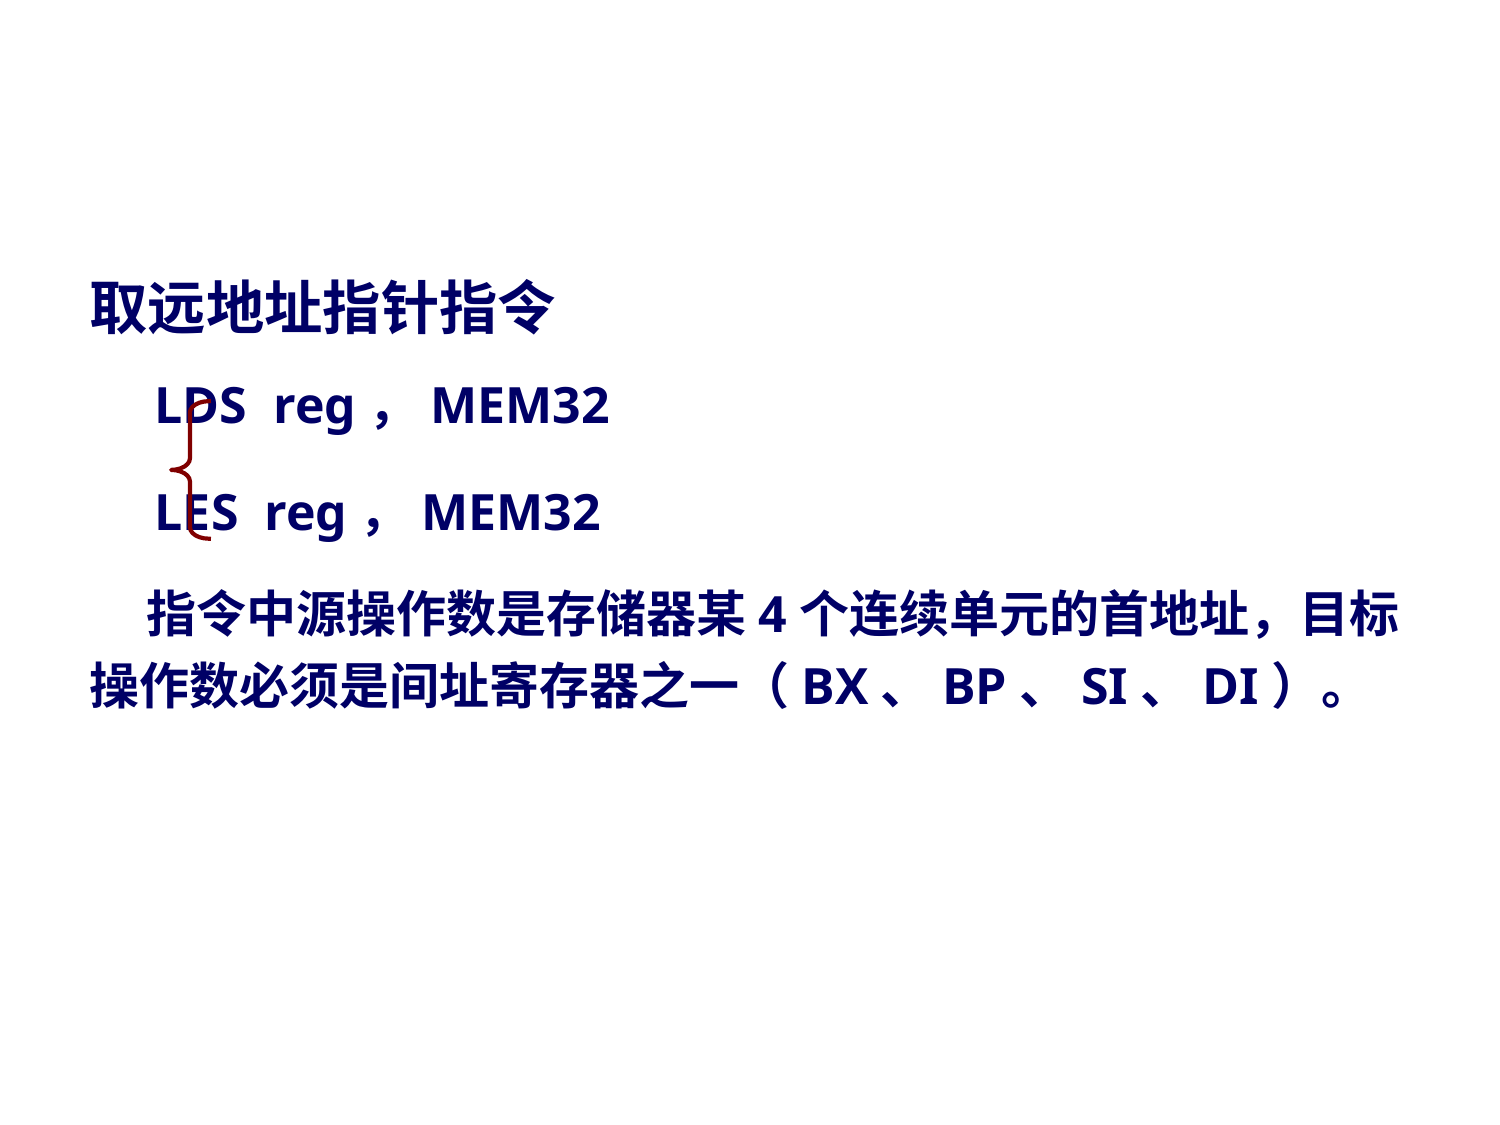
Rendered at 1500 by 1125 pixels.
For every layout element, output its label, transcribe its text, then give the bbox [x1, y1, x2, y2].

list 取远地址指针指令 LDS reg，MEM32 LES reg，MEM32 指令中源操作数是存储器某4个连续单元的首地址，目标操作数必须是间址寄存器之一（BX、BP、SI、DI）。 [74, 249, 1451, 1038]
text_box [171, 401, 209, 539]
